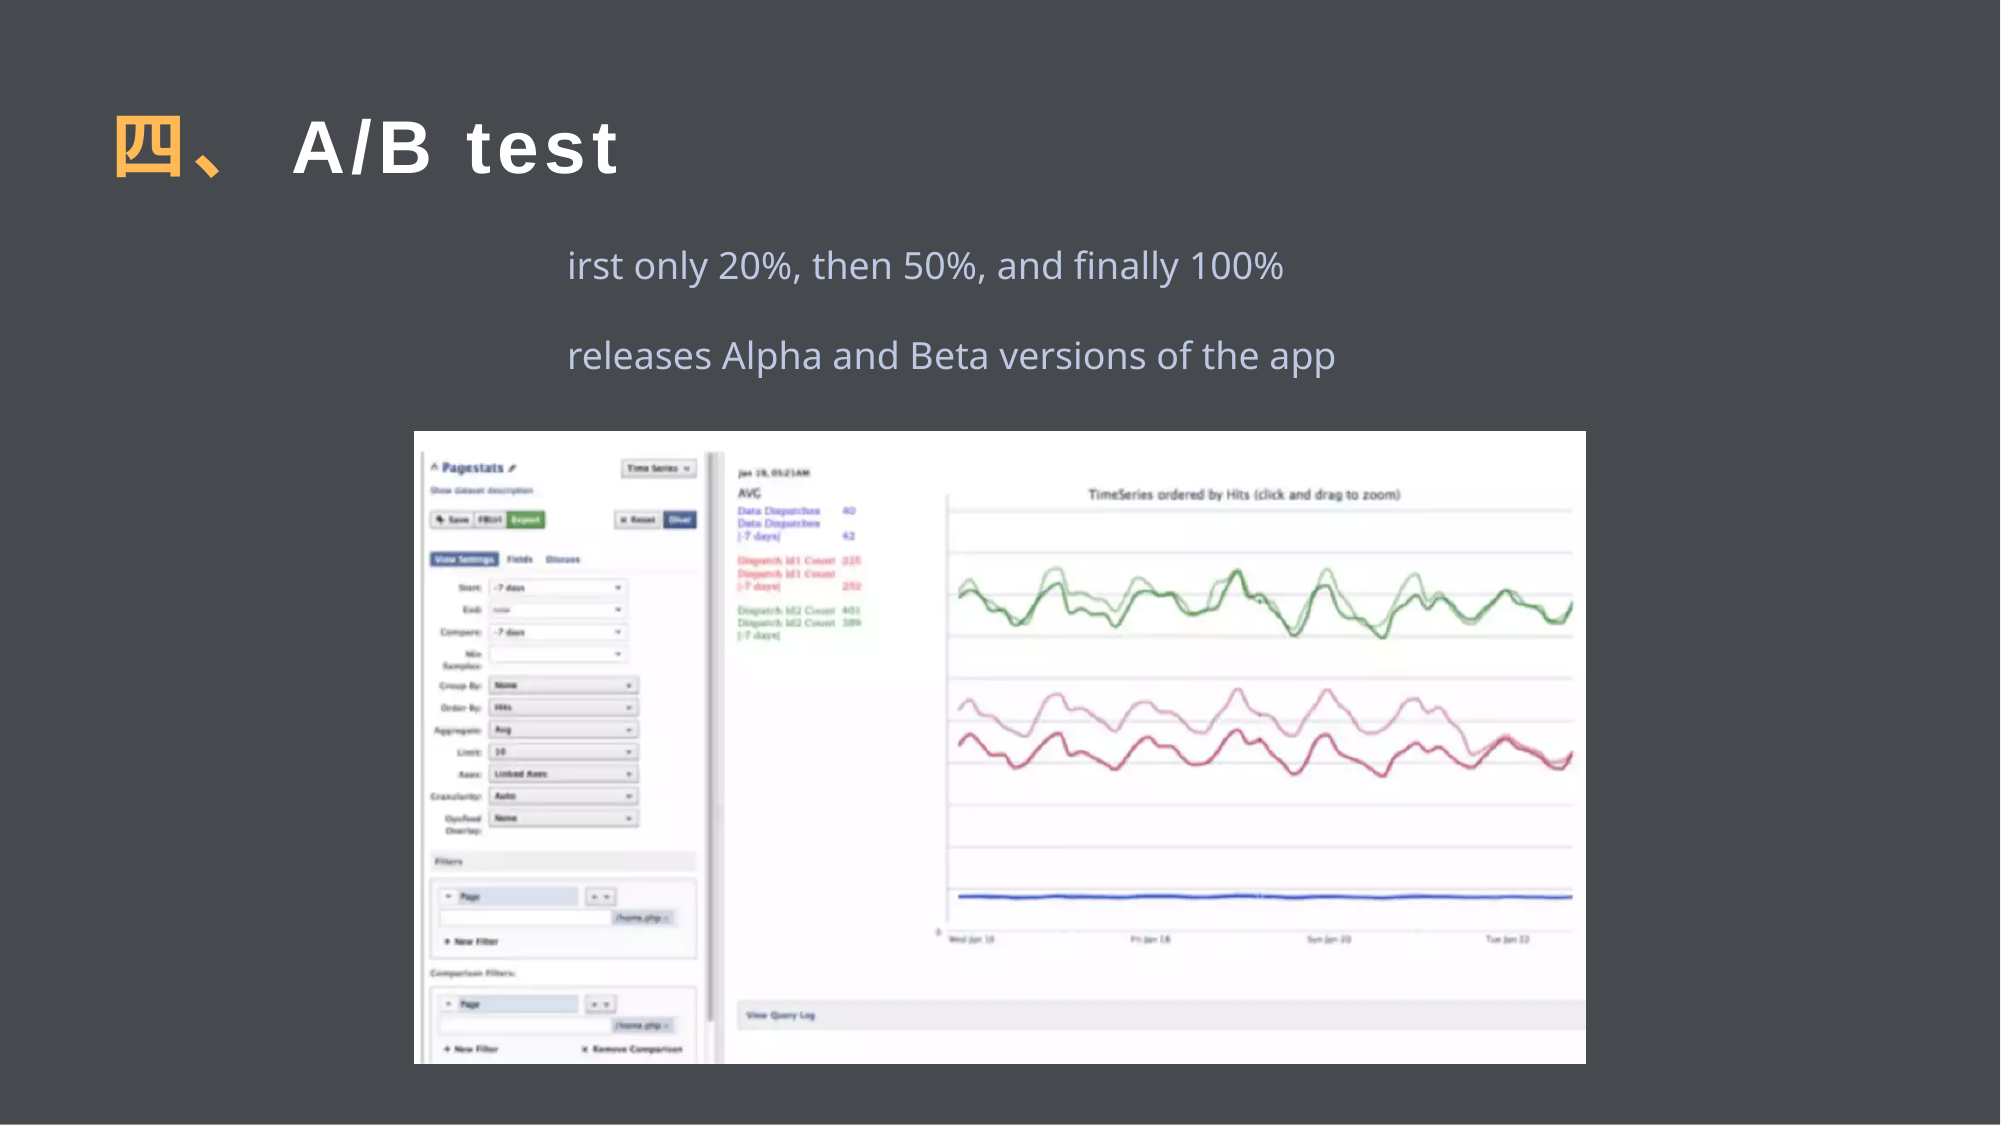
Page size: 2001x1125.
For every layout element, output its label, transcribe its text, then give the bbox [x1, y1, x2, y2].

title 四、A/B test [111, 50, 1050, 239]
picture [0, 0, 2001, 1125]
text_box irst only 20%, then 50%, and finally 100% releases Alpha and Beta versions of the app [552, 234, 1448, 385]
